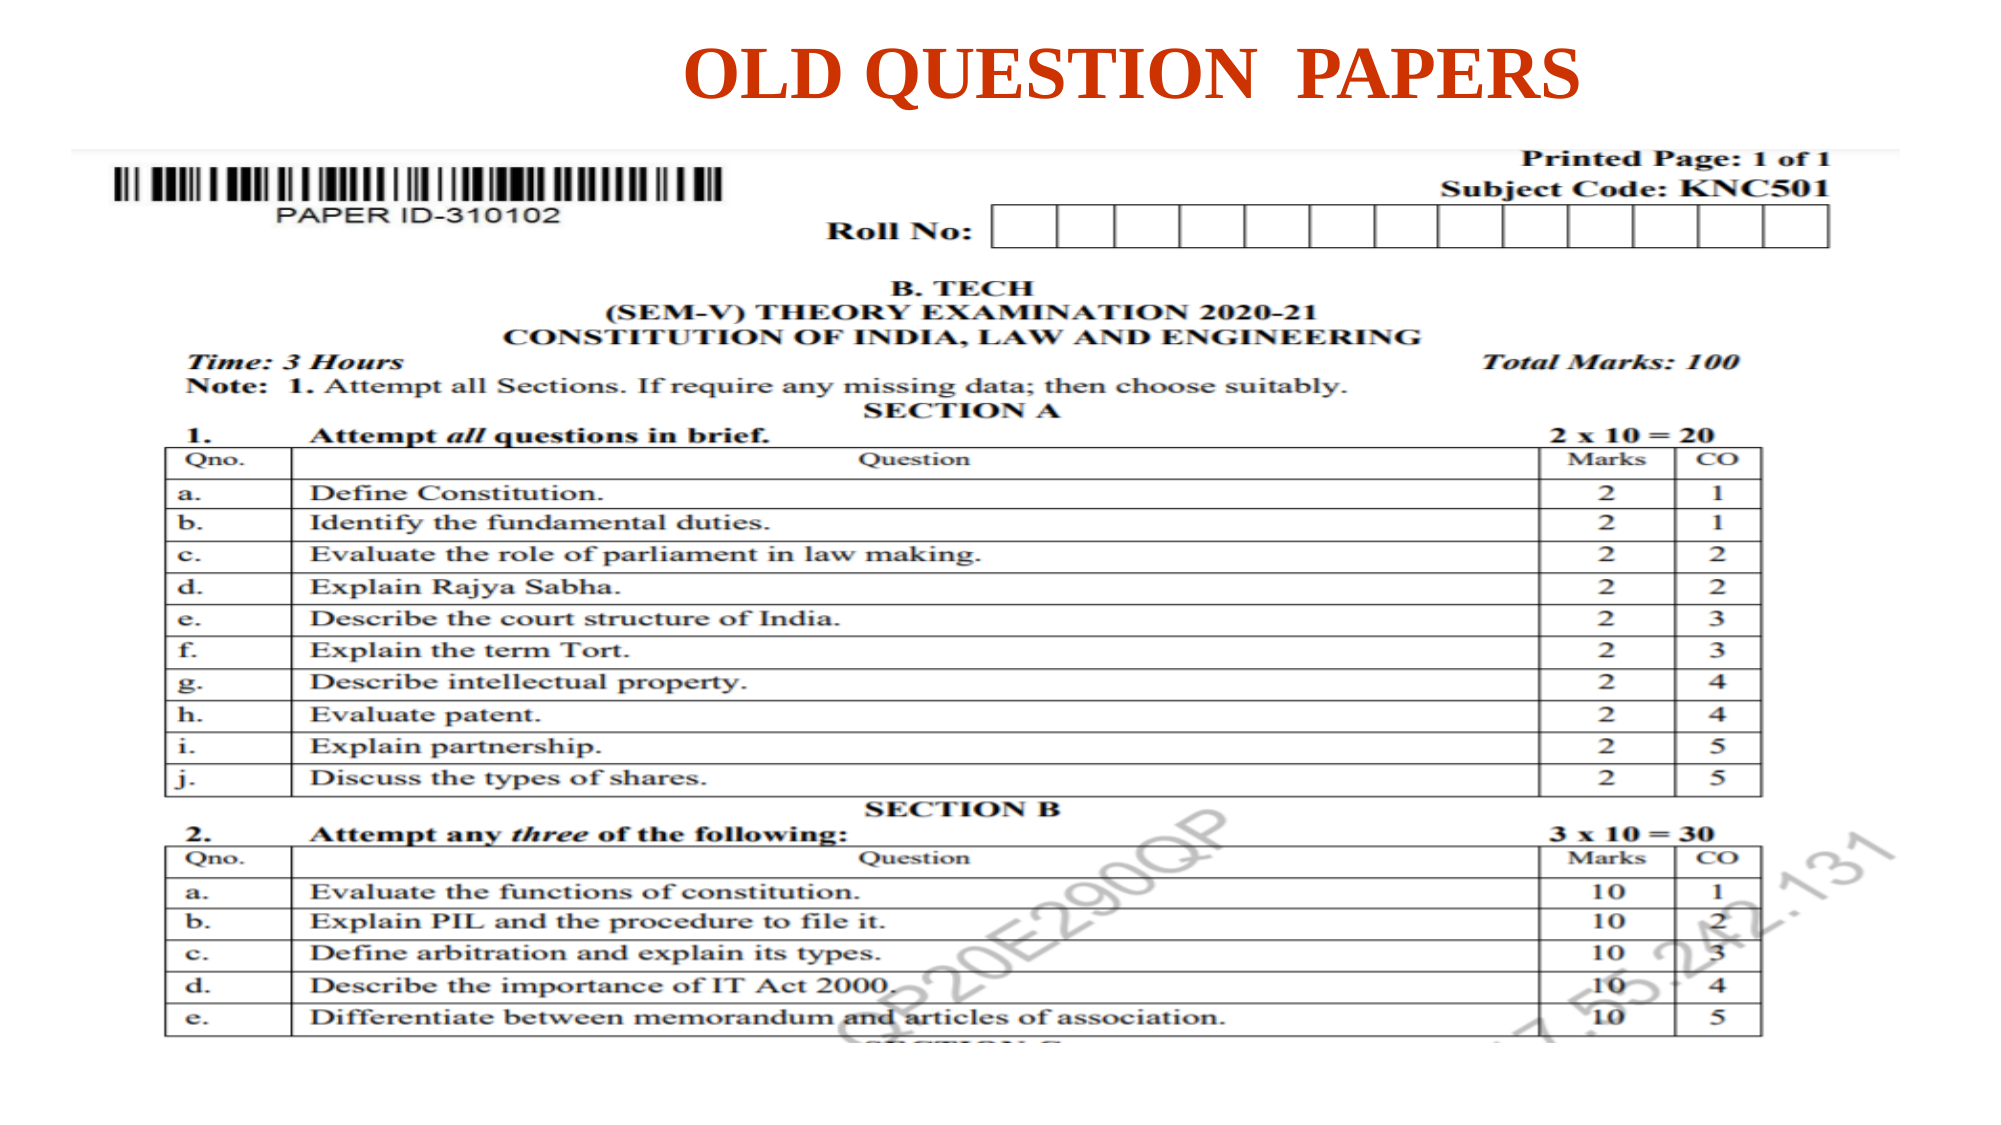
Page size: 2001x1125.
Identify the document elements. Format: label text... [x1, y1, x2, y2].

text_box OLD QUESTION PAPERS [228, 5, 1906, 143]
picture [70, 149, 1900, 1043]
